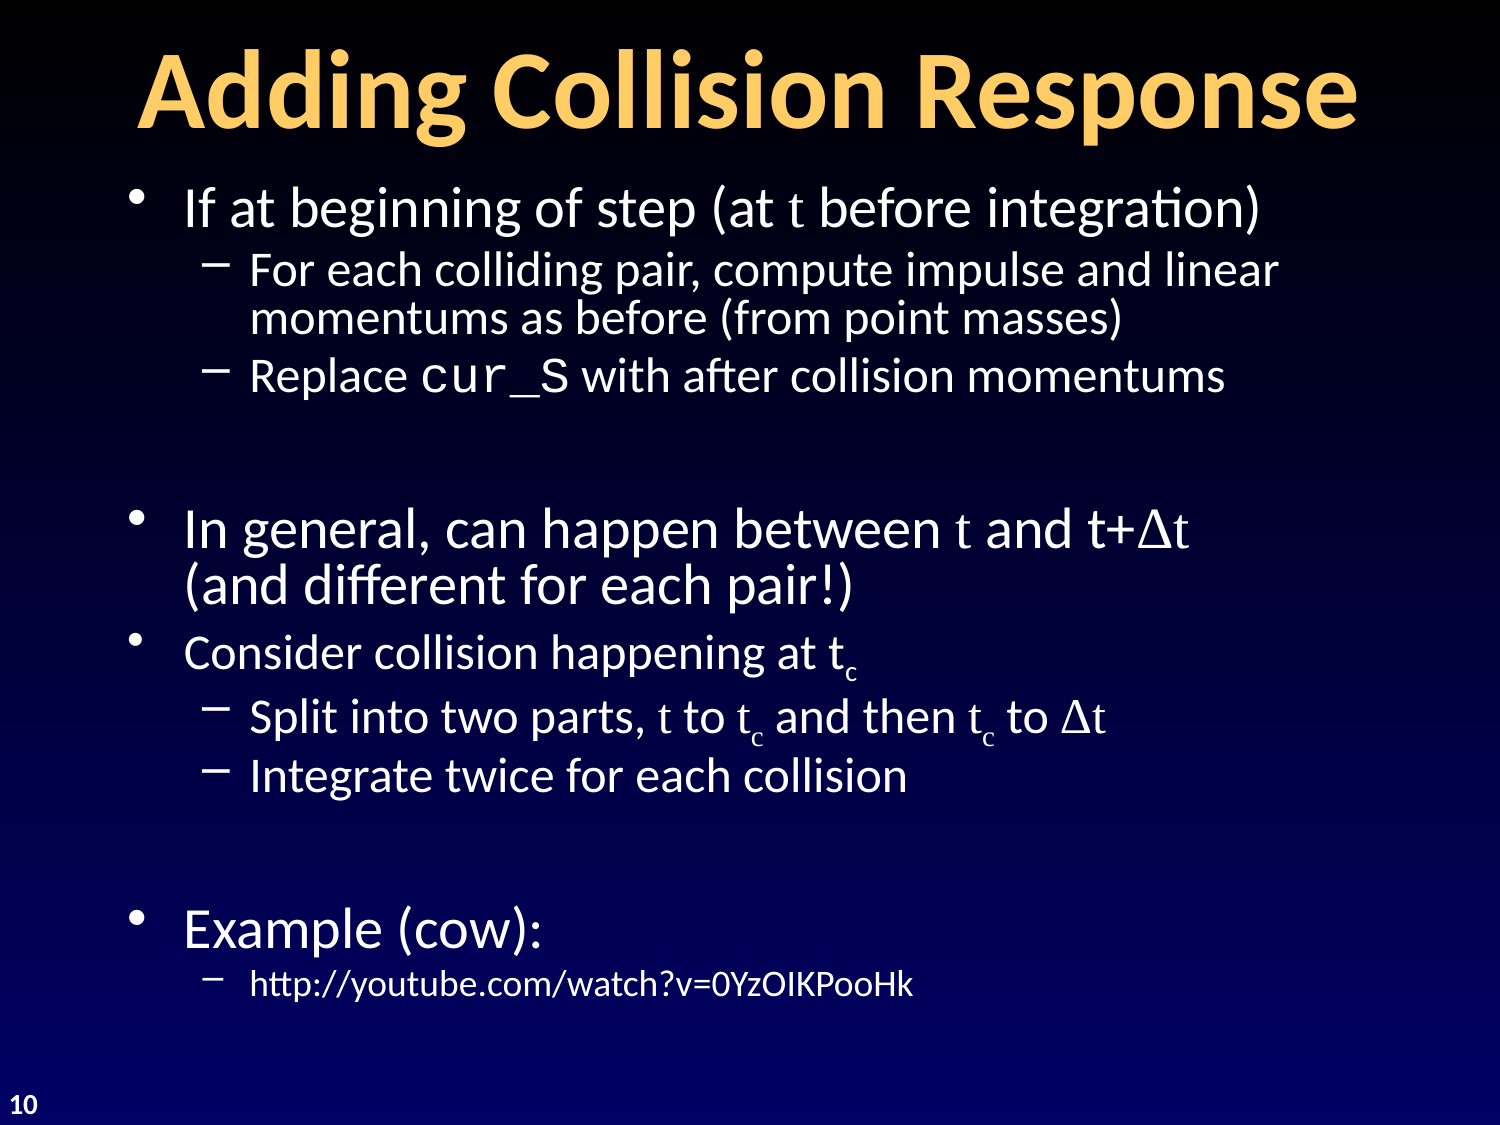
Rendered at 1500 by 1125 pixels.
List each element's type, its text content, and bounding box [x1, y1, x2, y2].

list If at beginning of step (at t before integration) For each colliding pair, compute impulse and linear momentums as before (from point masses) Replace cur_S with after collision momentums In general, can happen between t and t+Δt (and different for each pair!) Consider collision happening at tc Split into two parts, t to tc and then tc to Δt Integrate twice for each collision Example (cow): http://youtube.com/watch?v=0YzOIKPooHk [112, 174, 1388, 736]
slide_number 10 [0, 1078, 93, 1125]
title Adding Collision Response [75, 12, 1425, 155]
